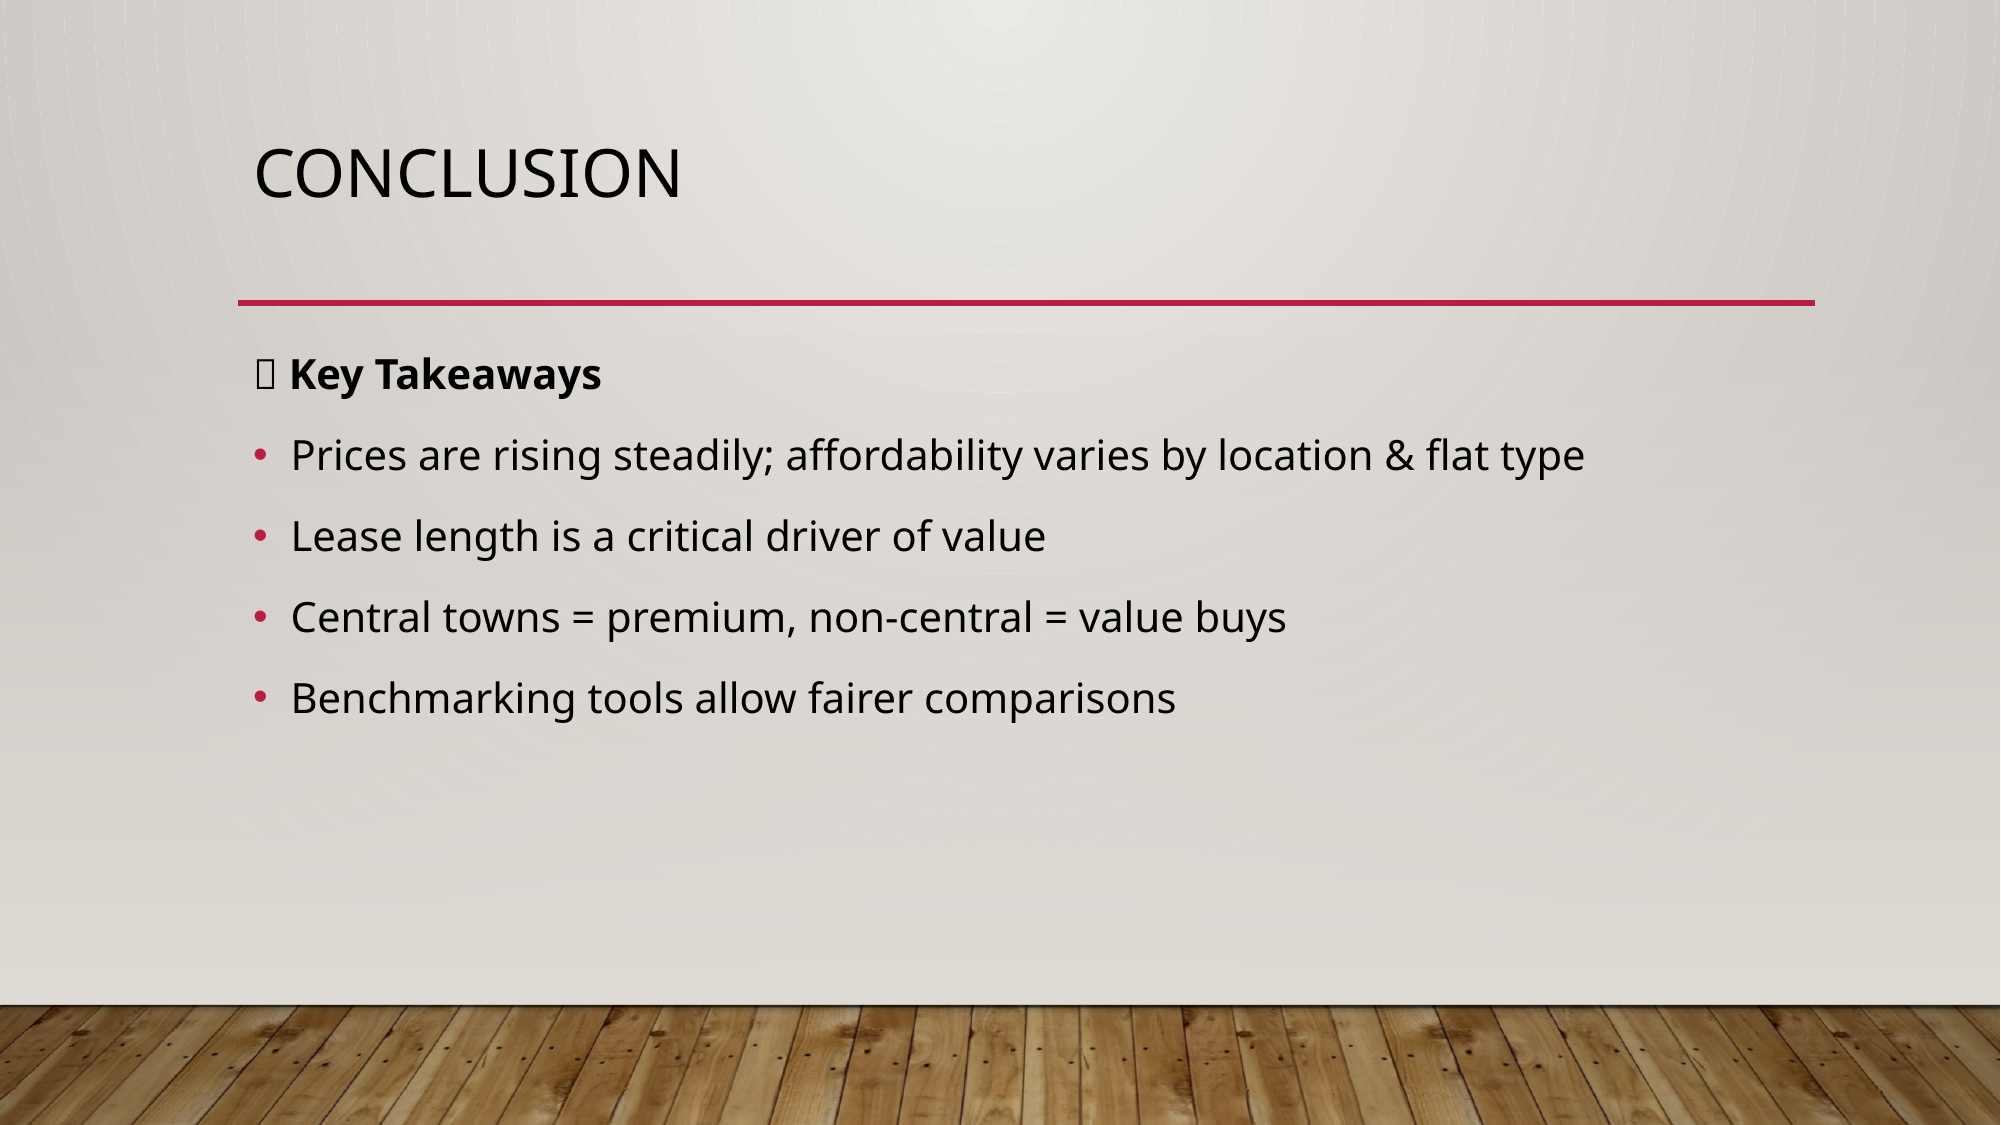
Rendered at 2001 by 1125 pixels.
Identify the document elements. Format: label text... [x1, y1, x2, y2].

picture [0, 1005, 2000, 1125]
list ✅ Key Takeaways Prices are rising steadily; affordability varies by location & flat type Lease length is a critical driver of value Central towns = premium, non-central = value buys Benchmarking tools allow fairer comparisons [238, 330, 1814, 897]
title COnclusion [238, 131, 1814, 305]
